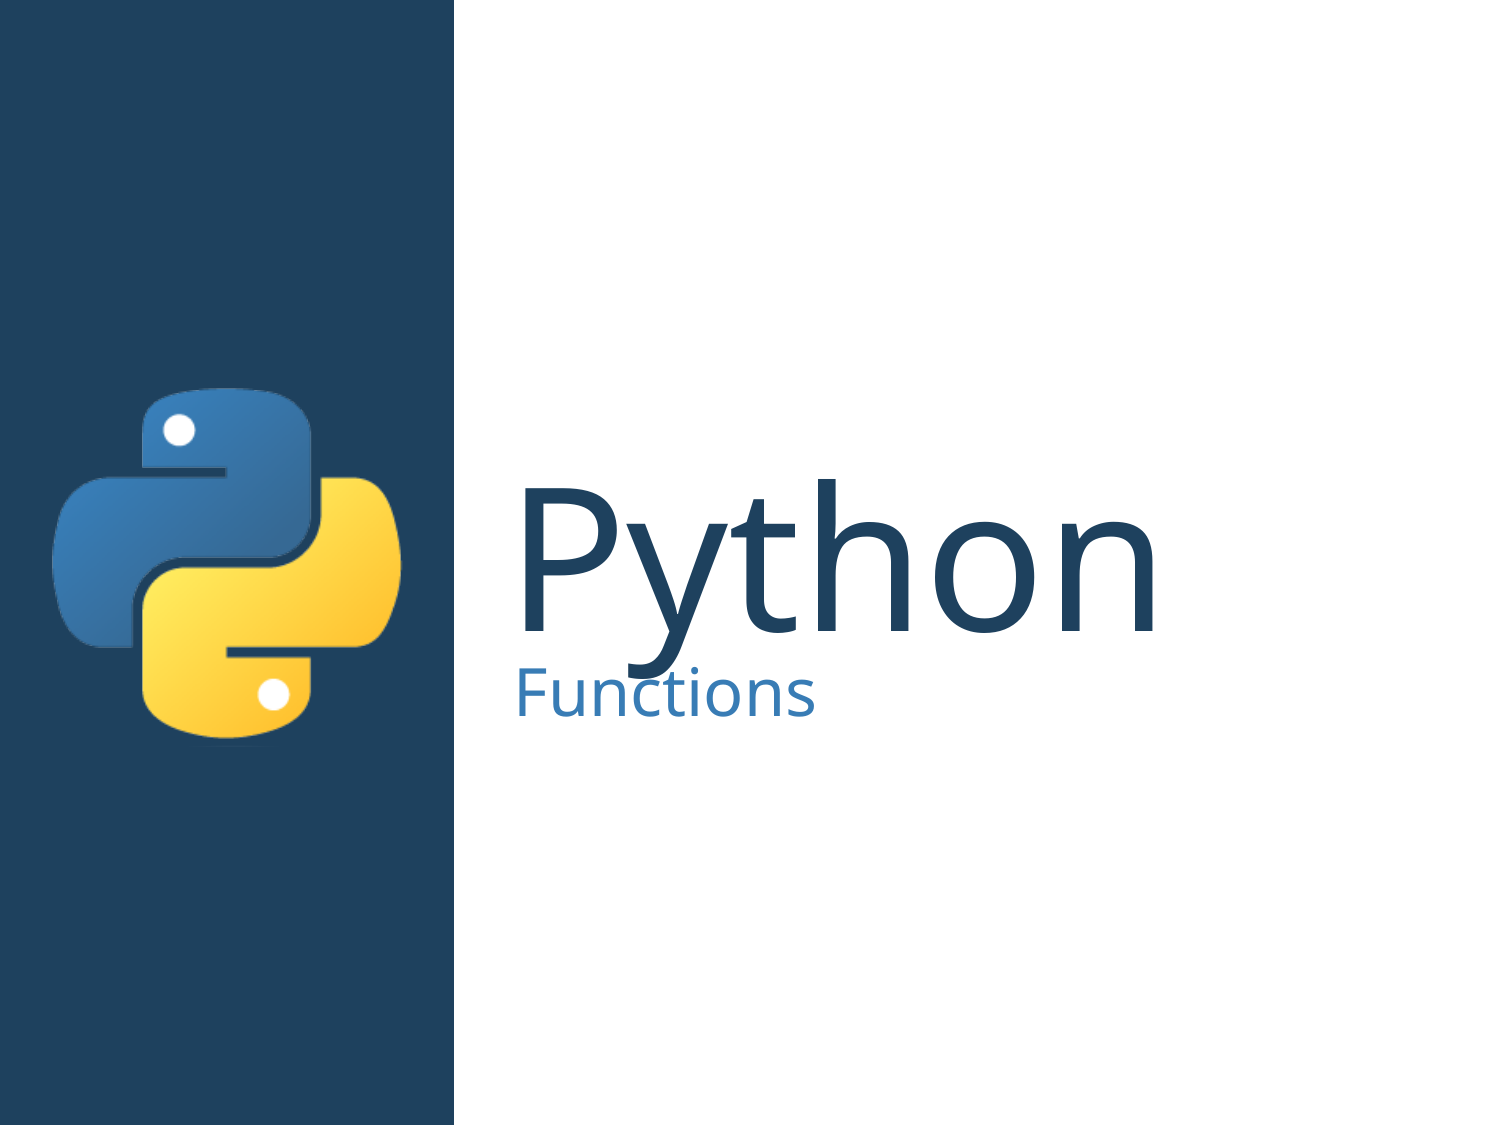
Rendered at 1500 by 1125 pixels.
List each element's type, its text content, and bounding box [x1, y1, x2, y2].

picture [0, 373, 469, 747]
title Functions [498, 640, 1500, 739]
